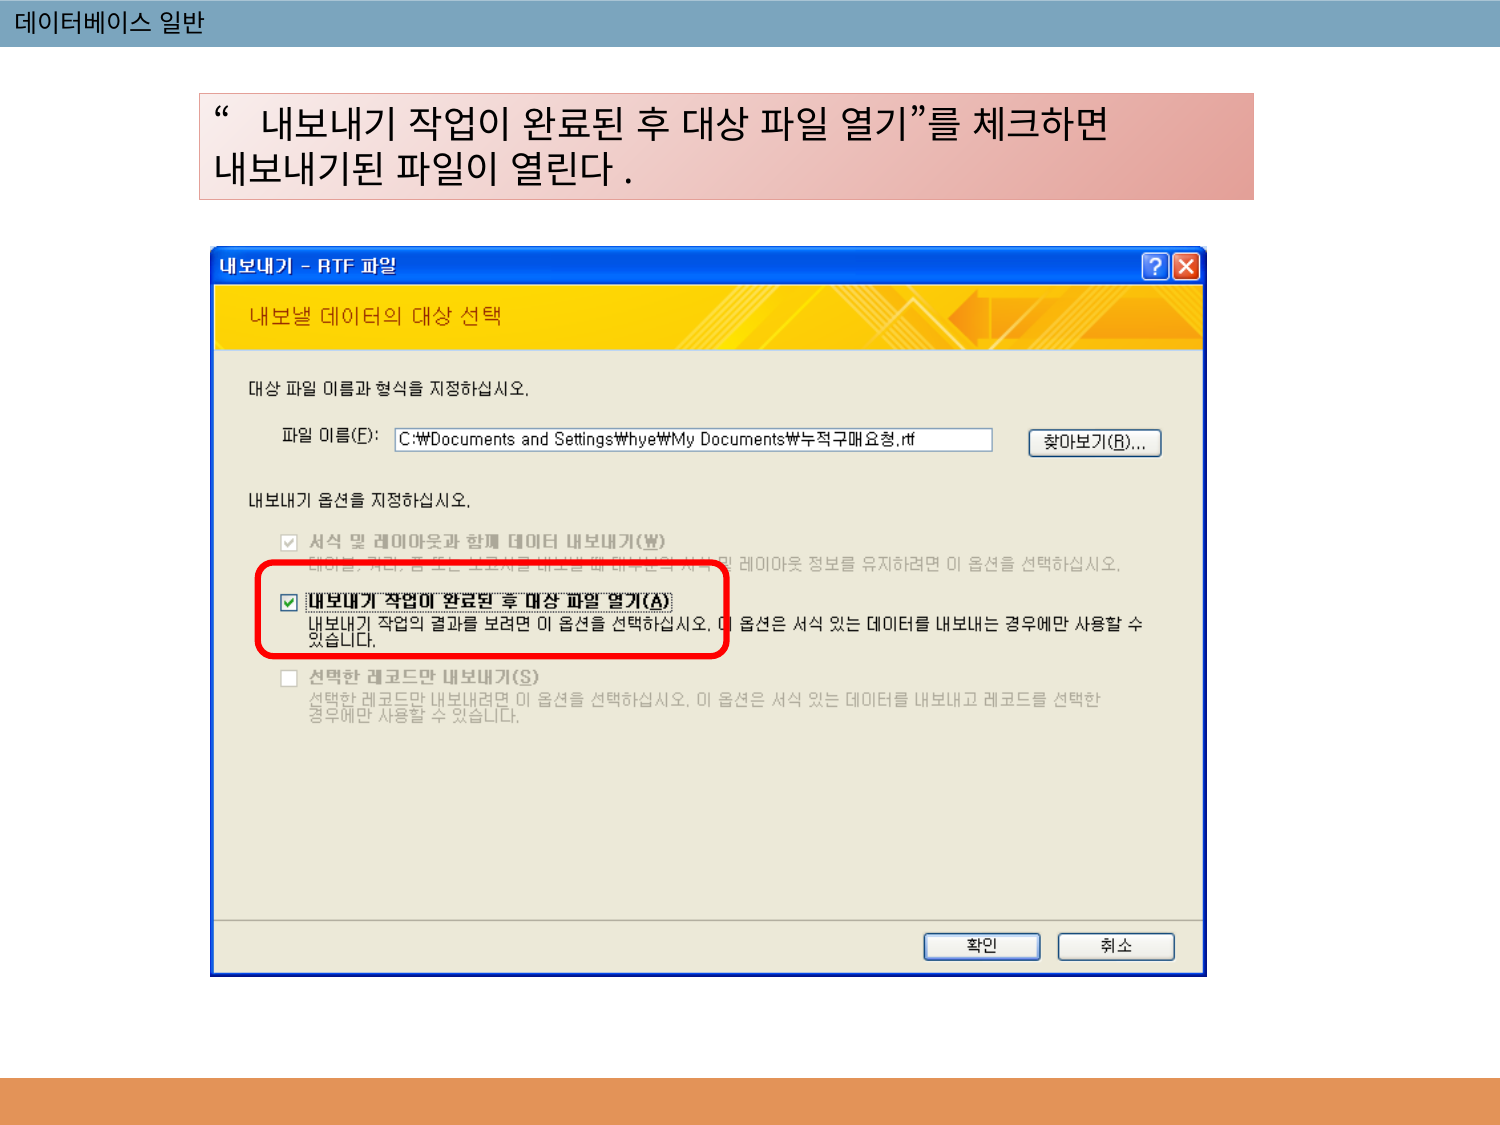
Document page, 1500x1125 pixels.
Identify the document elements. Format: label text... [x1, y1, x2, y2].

picture [210, 246, 1208, 977]
text_box “내보내기 작업이 완료된 후 대상 파일 열기”를 체크하면 내보내기된 파일이 열린다. [199, 93, 1254, 200]
